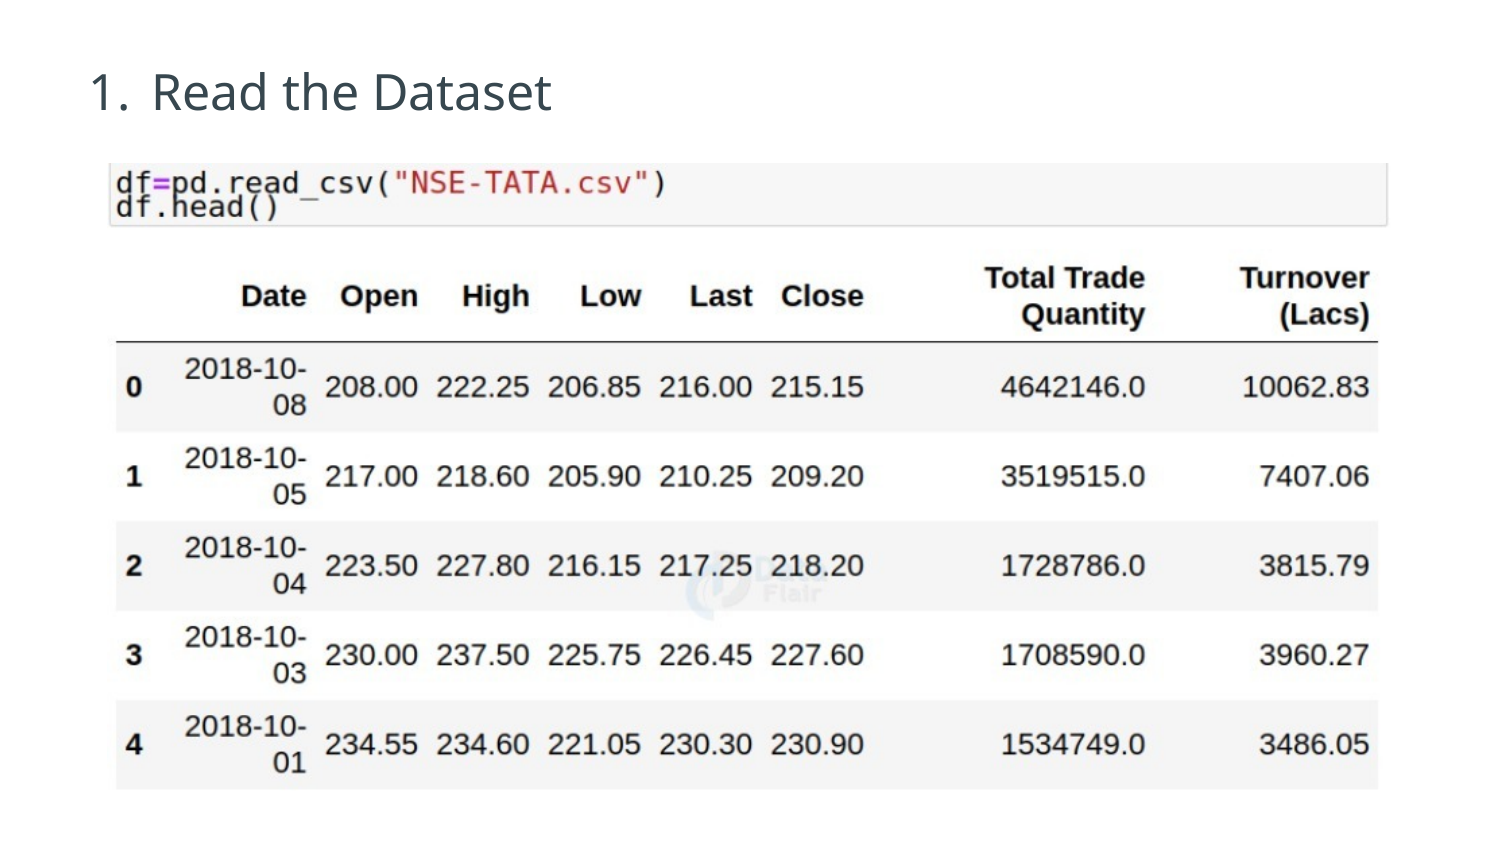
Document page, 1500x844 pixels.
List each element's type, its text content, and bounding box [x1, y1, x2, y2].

title Read the Dataset [61, 45, 898, 140]
picture [106, 163, 1394, 791]
